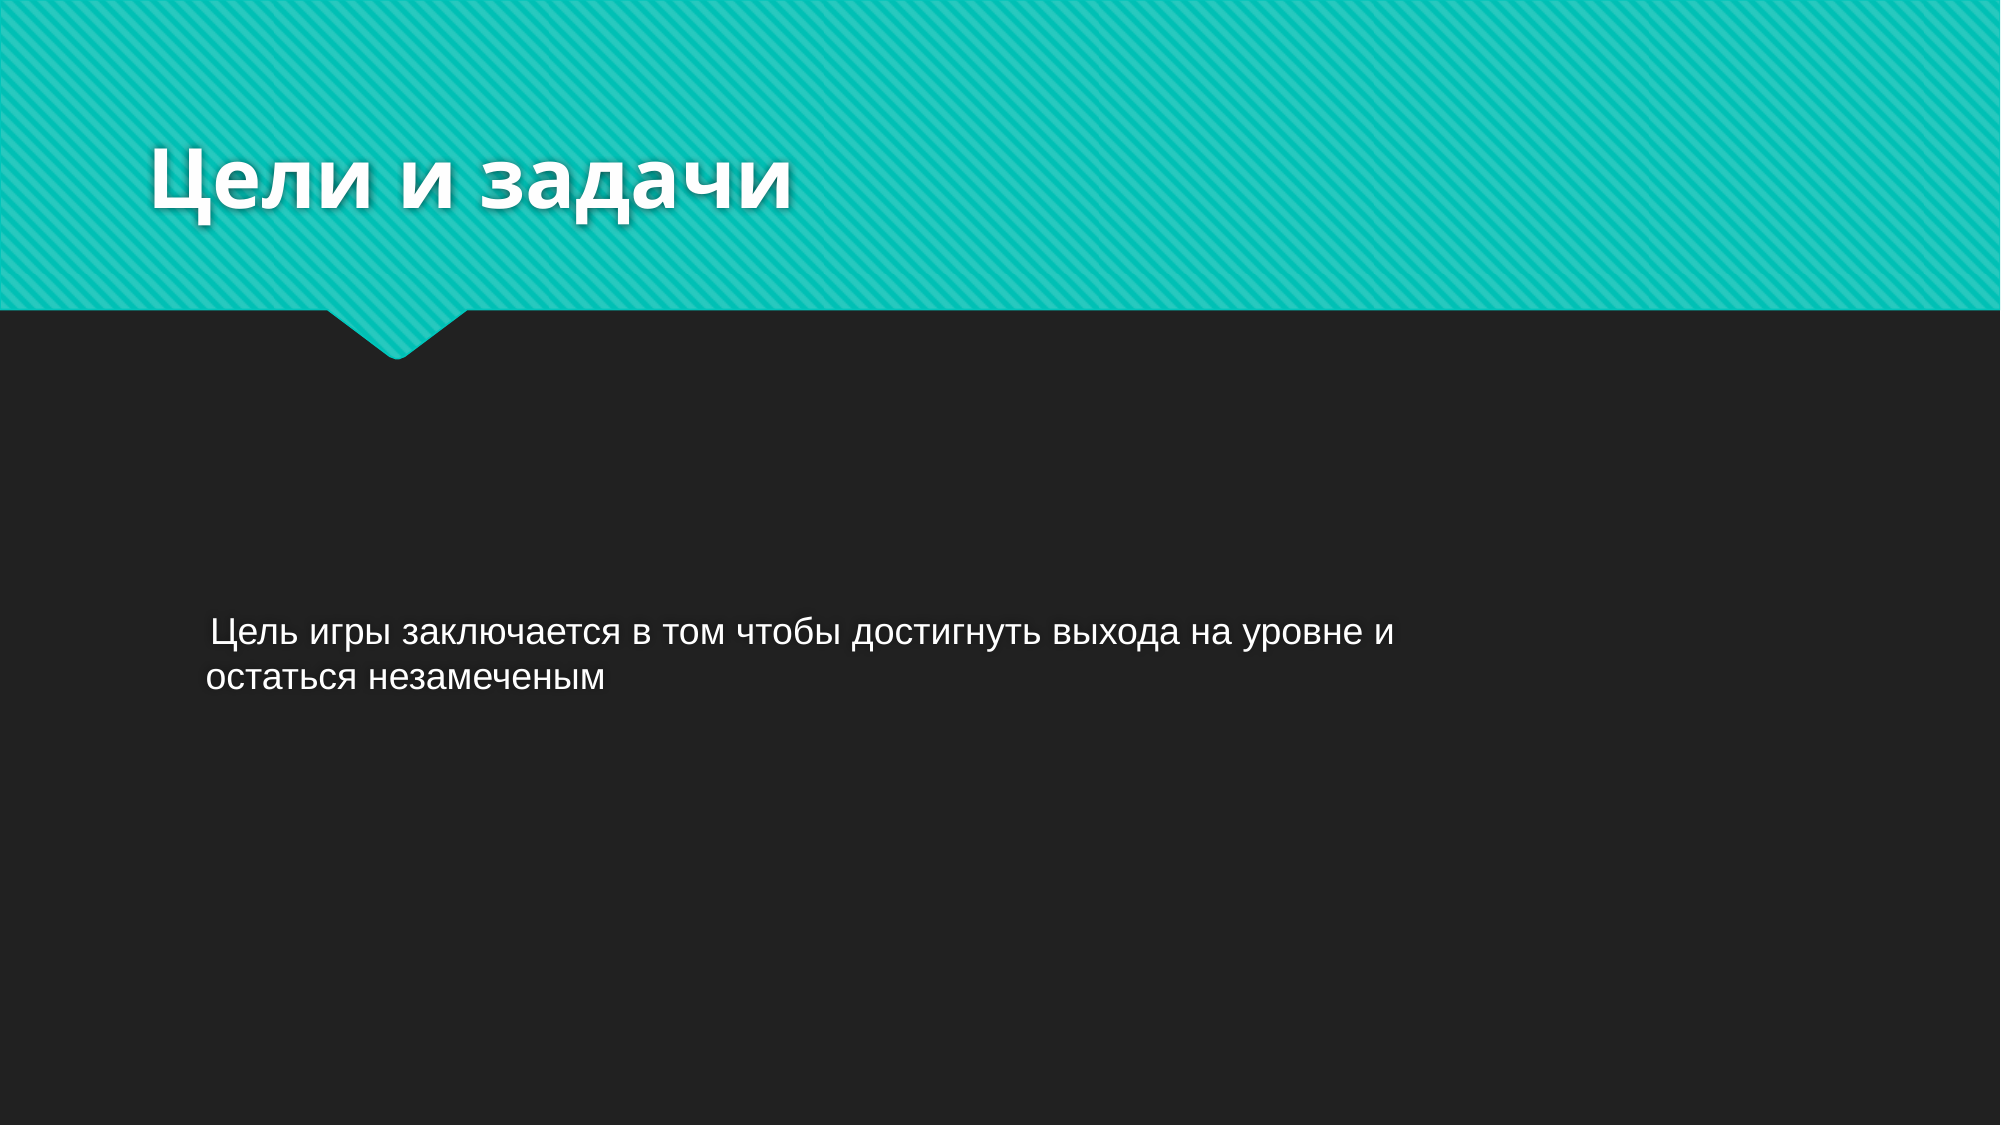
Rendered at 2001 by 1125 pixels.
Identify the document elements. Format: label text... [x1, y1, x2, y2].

picture [1, 1, 1999, 357]
list Цель игры заключается в том чтобы достигнуть выхода на уровне и остаться незамеченым [134, 364, 1465, 939]
title Цели и задачи [132, 73, 1868, 233]
